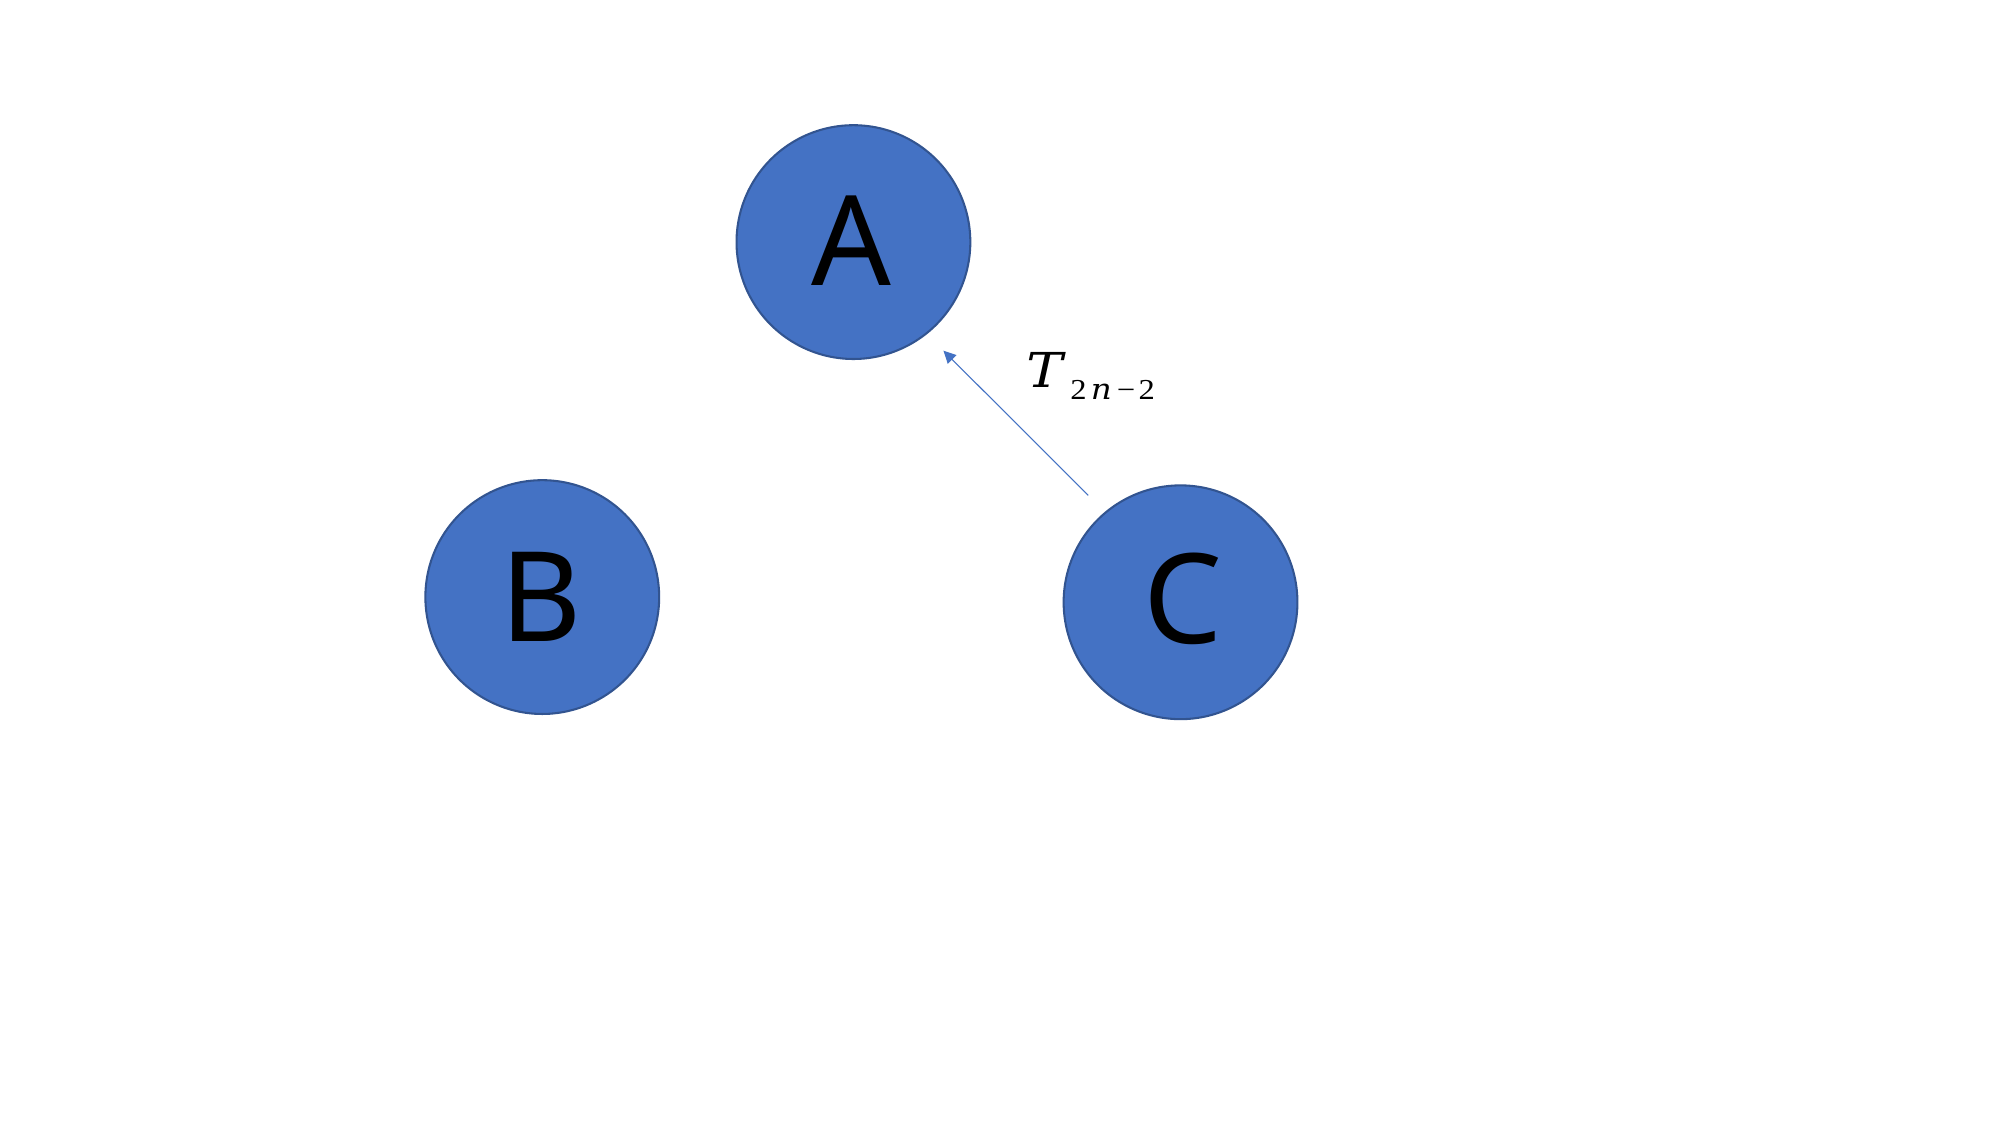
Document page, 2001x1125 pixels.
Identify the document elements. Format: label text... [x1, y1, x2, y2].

text_box [735, 124, 972, 361]
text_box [943, 350, 1089, 496]
text_box A [796, 153, 878, 318]
text_box B [485, 509, 567, 674]
text_box [424, 479, 661, 716]
text_box [1062, 484, 1299, 721]
text_box C [1128, 511, 1210, 676]
